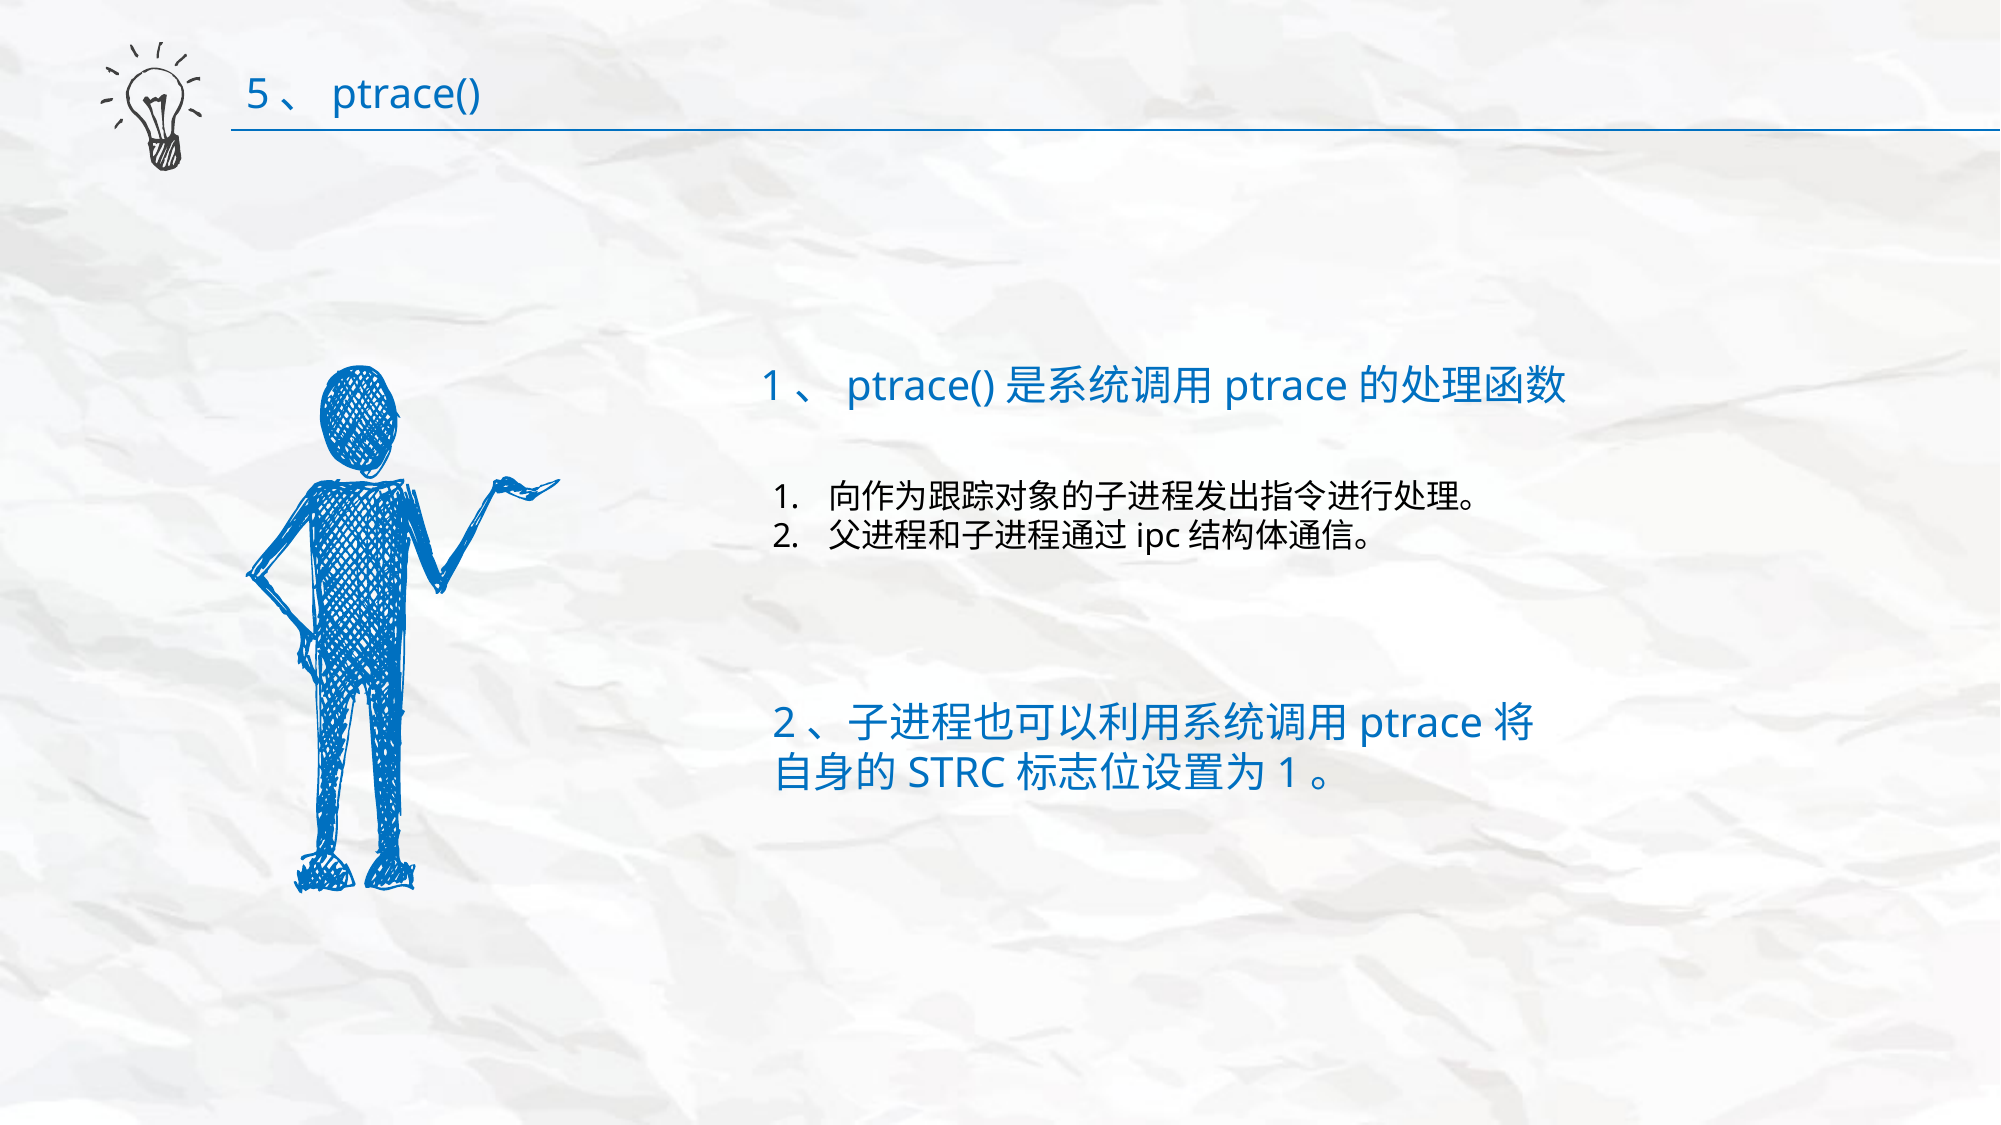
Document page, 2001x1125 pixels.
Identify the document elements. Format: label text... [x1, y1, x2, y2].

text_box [244, 364, 561, 895]
text_box 5、ptrace() [231, 59, 722, 125]
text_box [757, 351, 1658, 895]
picture [0, 0, 2000, 1125]
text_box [100, 41, 203, 172]
